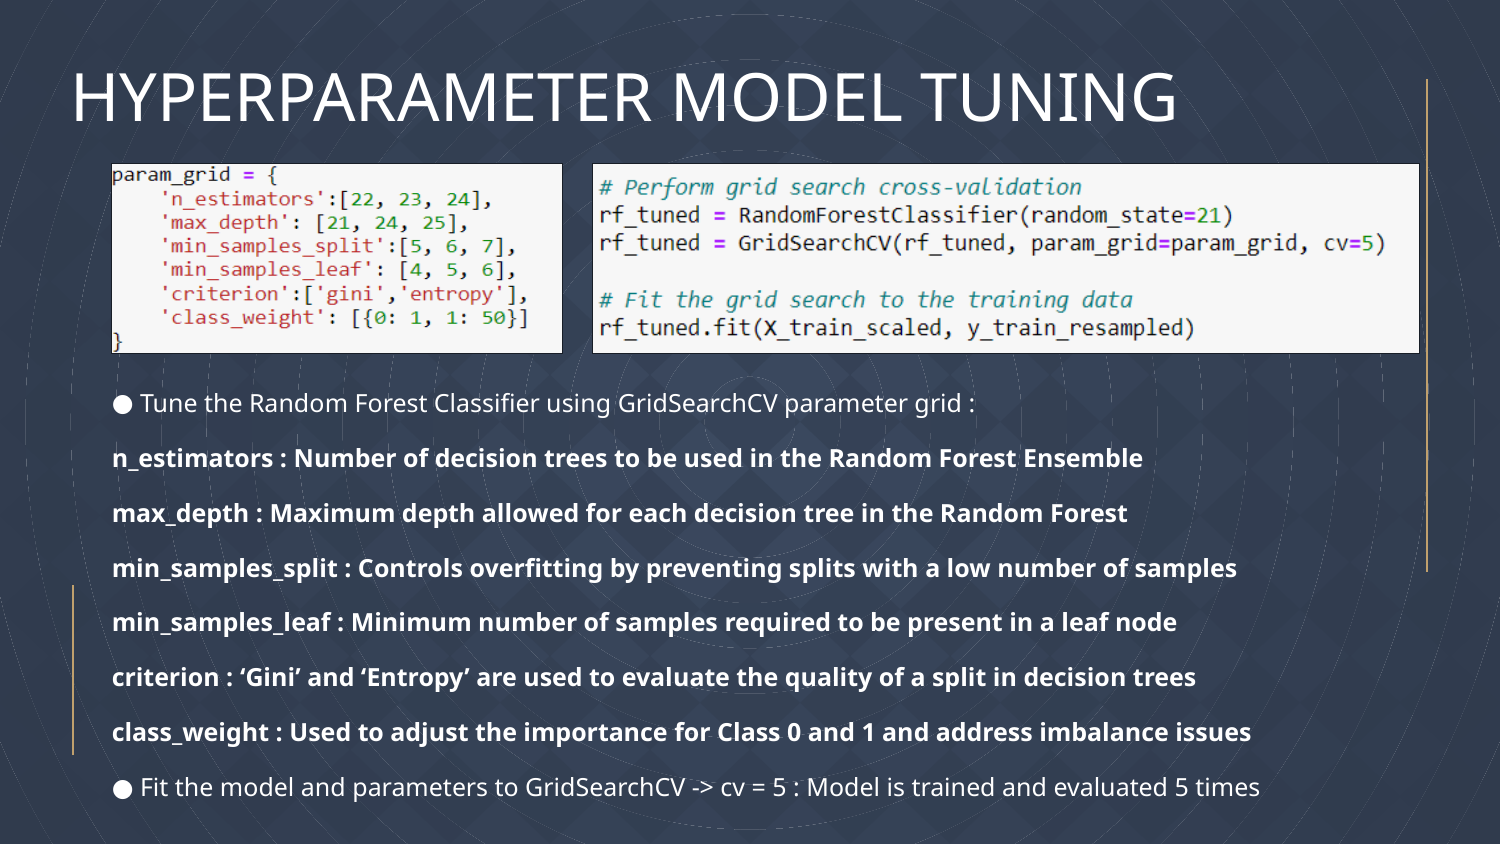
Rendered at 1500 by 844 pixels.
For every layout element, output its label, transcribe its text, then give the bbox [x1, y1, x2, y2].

picture [591, 163, 1420, 354]
list Tune the Random Forest Classifier using GridSearchCV parameter grid : n_estimators : Number of decision trees to be used in the Random Forest Ensemble max_depth : Maximum depth allowed for each decision tree in the Random Forest min_samples_split : Controls overfitting by preventing splits with a low number of samples min_samples_leaf : Minimum number of samples required to be present in a leaf node criterion : ‘Gini’ and ‘Entropy’ are used to evaluate the quality of a split in decision trees class_weight : Used to adjust the importance for Class 0 and 1 and address imbalance issues Fit the model and parameters to GridSearchCV -> cv = 5 : Model is trained and evaluated 5 times [96, 367, 1403, 422]
title HYPERPARAMETER MODEL TUNING [55, 29, 1420, 150]
picture [110, 163, 563, 354]
